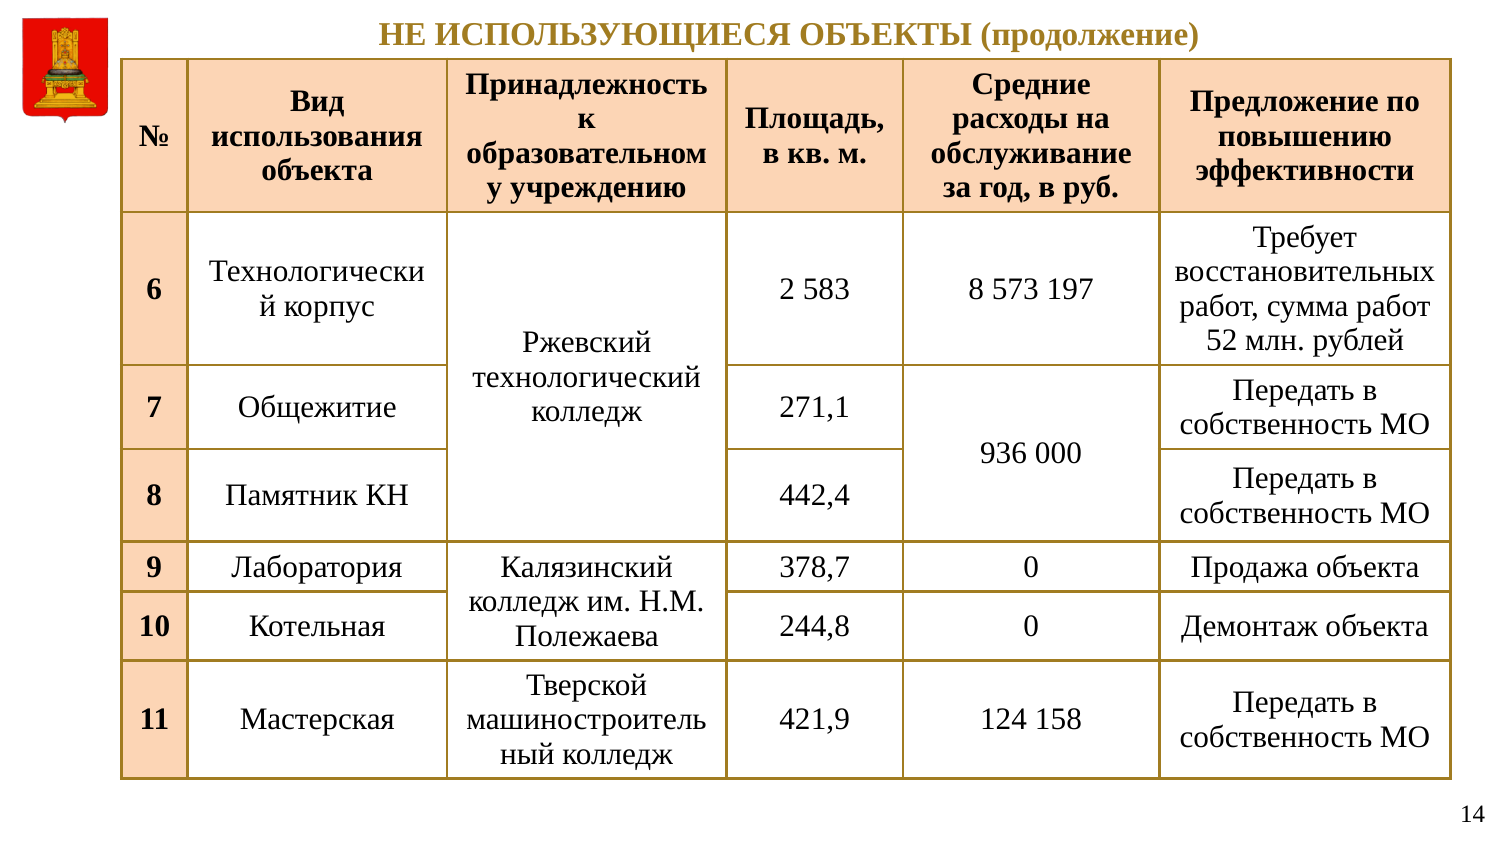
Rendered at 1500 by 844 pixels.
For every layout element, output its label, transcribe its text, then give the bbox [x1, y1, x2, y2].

table_cell Требует восстановительных работ, сумма работ 52 млн. рублей [1161, 213, 1449, 364]
table_cell Лаборатория [189, 543, 446, 590]
table_cell 2 583 [728, 213, 902, 364]
text_box НЕ ИСПОЛЬЗУЮЩИЕСЯ ОБЪЕКТЫ (продолжение) [115, 4, 1463, 120]
table_cell 8 [123, 450, 186, 540]
table_header Площадь, в кв. м. [728, 120, 902, 211]
table_header Принадлежность к образовательному учреждению [448, 120, 725, 211]
table_cell Технологический корпус [189, 213, 446, 364]
table_cell Передать в собственность МО [1161, 662, 1449, 777]
table_cell Демонтаж объекта [1161, 593, 1449, 659]
table_cell 7 [123, 366, 186, 448]
table_cell 244,8 [728, 593, 902, 659]
table_header Средние расходы на обслуживание за год, в руб. [904, 120, 1158, 211]
table_cell Ржевский технологический колледж [448, 213, 725, 540]
table_cell 378,7 [728, 543, 902, 590]
picture [20, 12, 114, 129]
table_cell 9 [123, 543, 186, 590]
table_cell 442,4 [728, 450, 902, 540]
table_cell 0 [904, 543, 1158, 590]
table_header Вид использования объекта [189, 120, 446, 211]
table_cell Котельная [189, 593, 446, 659]
table_cell Передать в собственность МО [1161, 450, 1449, 540]
table_cell 0 [904, 593, 1158, 659]
table_cell 124 158 [904, 662, 1158, 777]
table_cell 936 000 [904, 366, 1158, 540]
table_cell Передать в собственность МО [1161, 366, 1449, 448]
table_cell Общежитие [189, 366, 446, 448]
table_cell 271,1 [728, 366, 902, 448]
table_cell Памятник КН [189, 450, 446, 540]
table_cell Тверской машиностроительный колледж [448, 662, 725, 777]
table_cell 6 [123, 213, 186, 364]
table_header Предложение по повышению эффективности [1161, 120, 1449, 211]
table_cell Продажа объекта [1161, 543, 1449, 590]
slide_number 14 [1149, 783, 1500, 842]
table_cell 8 573 197 [904, 213, 1158, 364]
table_cell 421,9 [728, 662, 902, 777]
table_cell Калязинский колледж им. Н.М. Полежаева [448, 543, 725, 659]
table_header № [123, 120, 186, 211]
table_cell 11 [123, 662, 186, 777]
table_cell Мастерская [189, 662, 446, 777]
table_cell 10 [123, 593, 186, 659]
